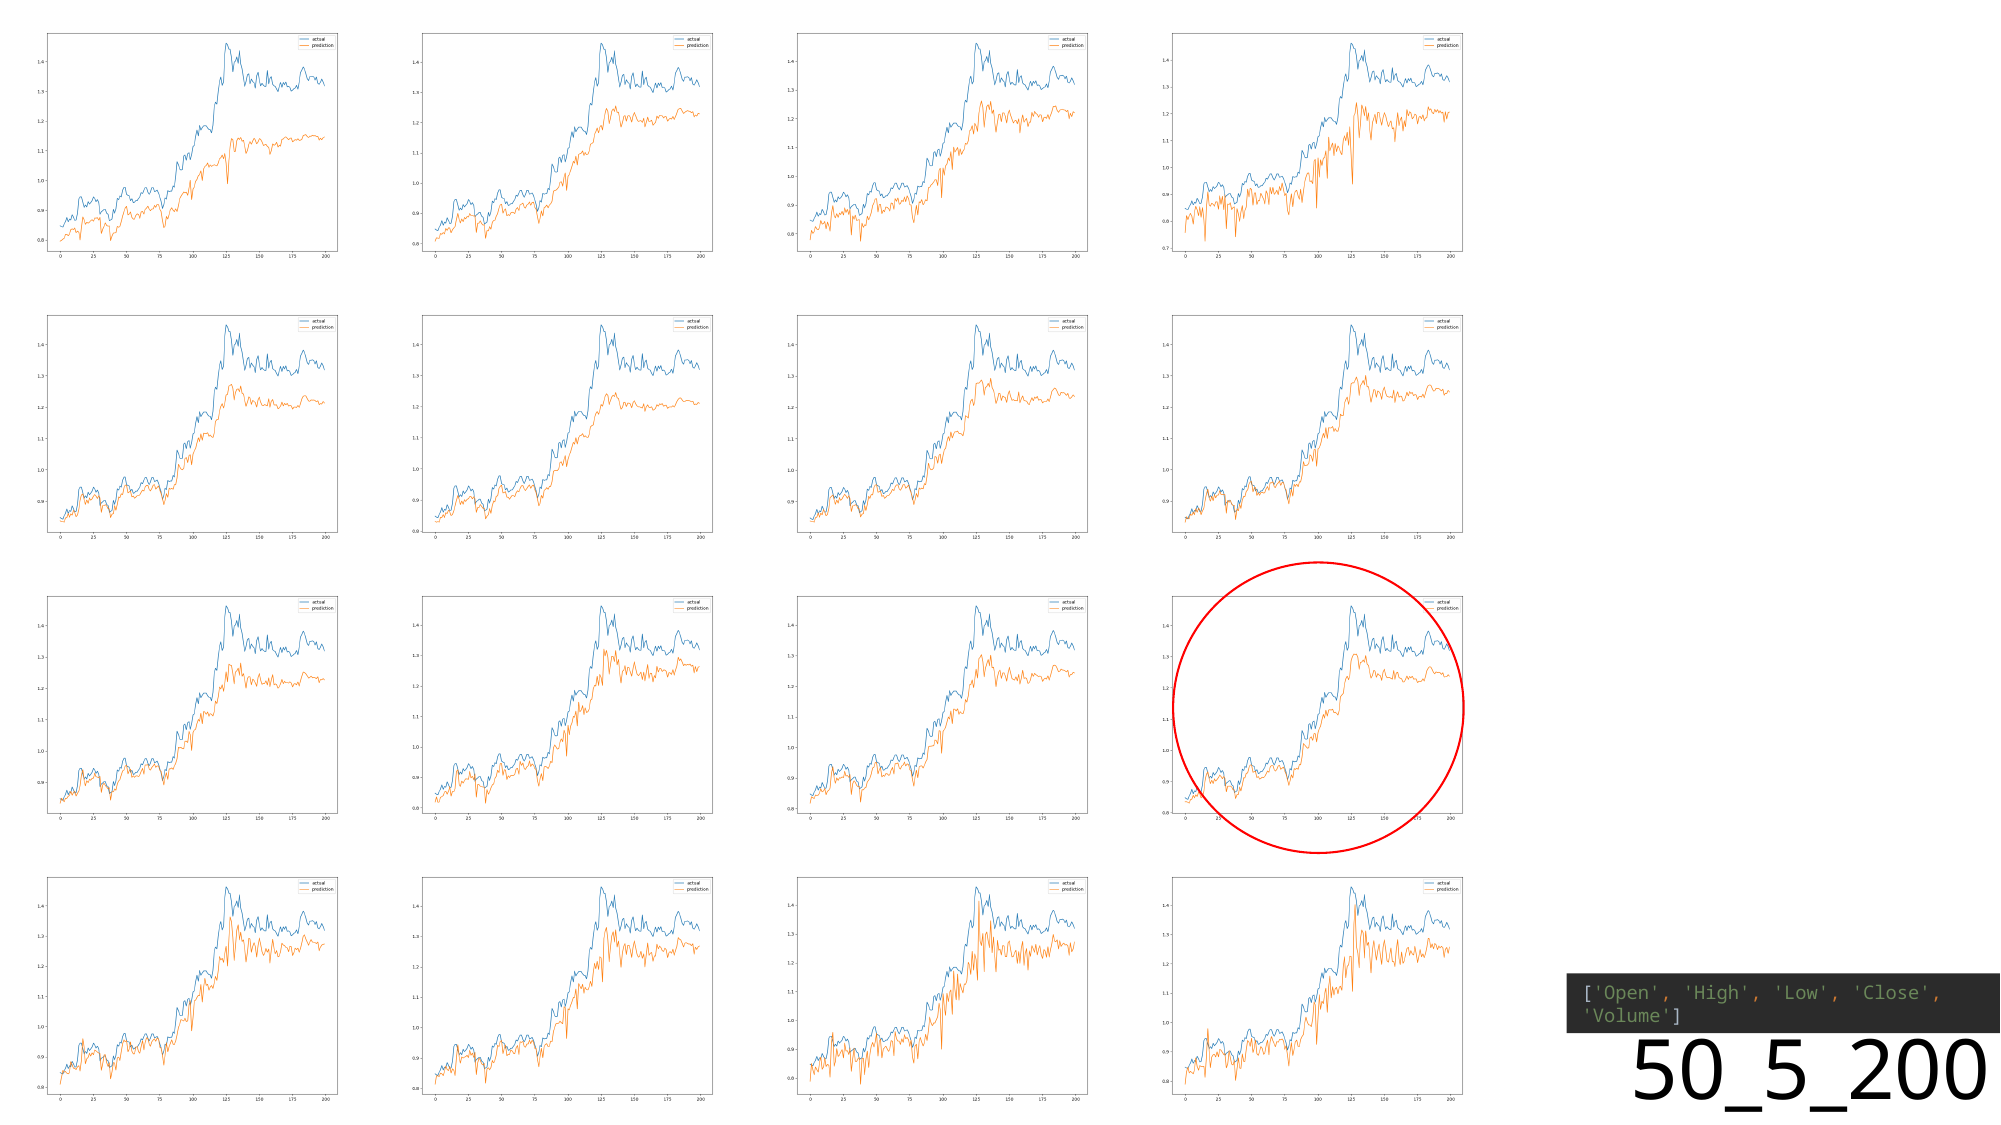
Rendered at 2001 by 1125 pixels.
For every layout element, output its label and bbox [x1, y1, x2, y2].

text_box [1566, 984, 2000, 1125]
text_box [0, 0, 1500, 1125]
